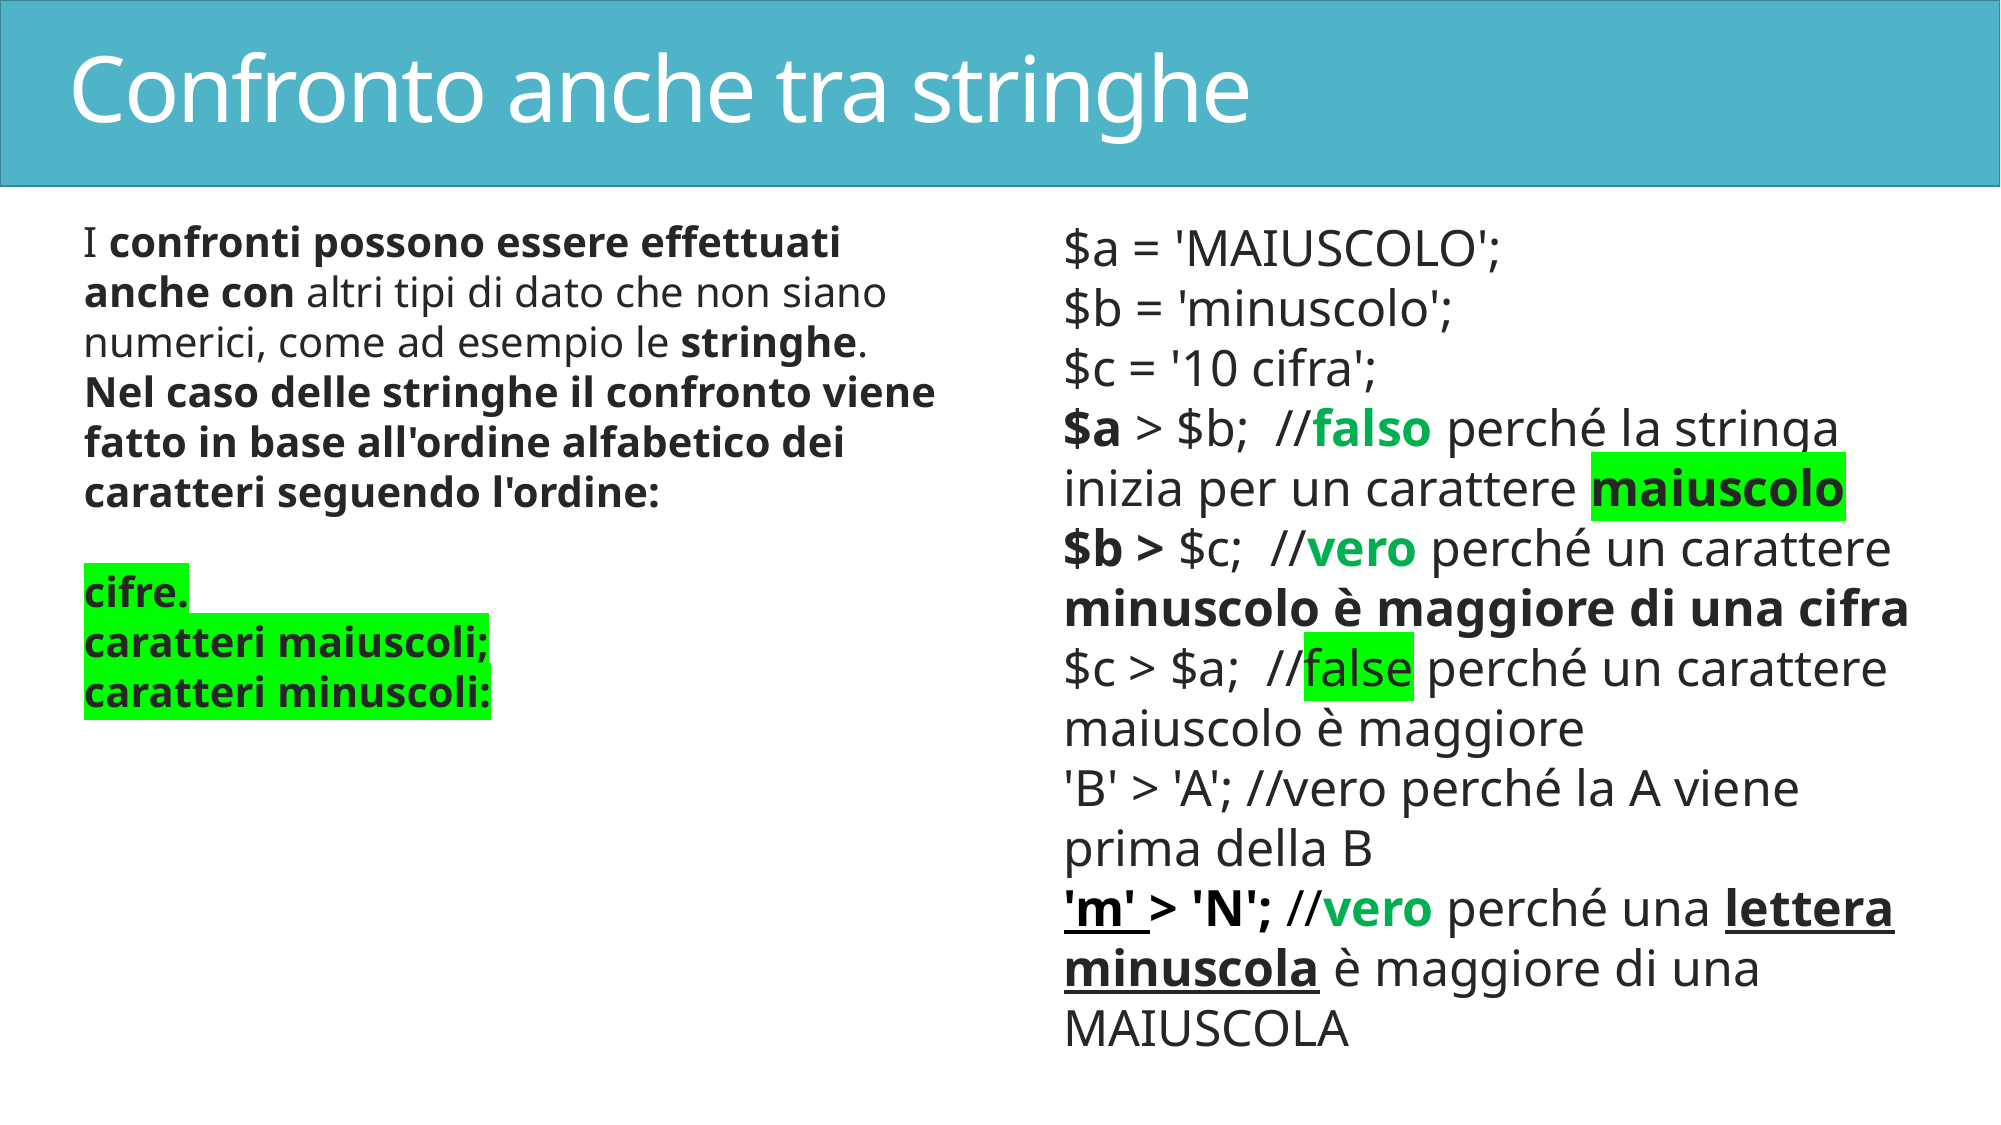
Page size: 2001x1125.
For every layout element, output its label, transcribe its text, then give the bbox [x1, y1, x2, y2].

list I confronti possono essere effettuati anche con altri tipi di dato che non siano numerici, come ad esempio le stringhe. Nel caso delle stringhe il confronto viene fatto in base all'ordine alfabetico dei caratteri seguendo l'ordine: cifre. caratteri maiuscoli; caratteri minuscoli: [53, 208, 986, 1070]
title Confronto anche tra stringhe [53, 19, 1949, 170]
list $a = 'MAIUSCOLO'; $b = 'minuscolo'; $c = '10 cifra'; $a > $b; //falso perché la stringa inizia per un carattere maiuscolo $b > $c; //vero perché un carattere minuscolo è maggiore di una cifra $c > $a; //false perché un carattere maiuscolo è maggiore 'B' > 'A'; //vero perché la A viene prima della B 'm' > 'N'; //vero perché una lettera minuscola è maggiore di una MAIUSCOLA [1033, 208, 1947, 1072]
